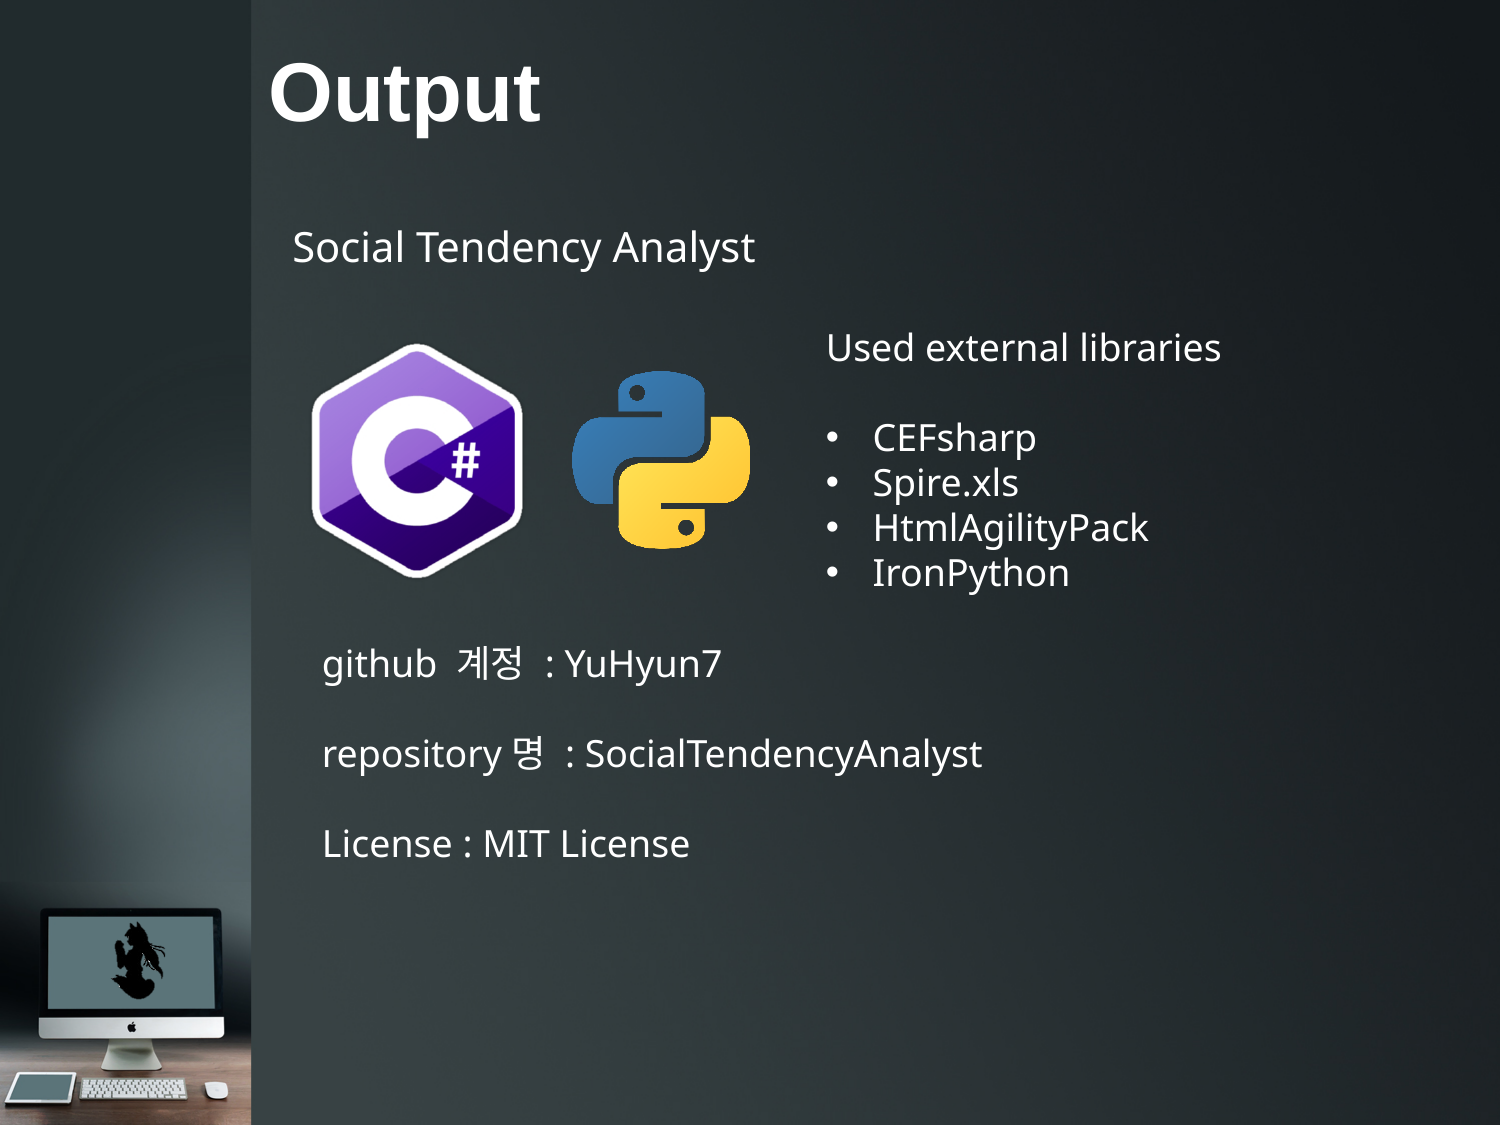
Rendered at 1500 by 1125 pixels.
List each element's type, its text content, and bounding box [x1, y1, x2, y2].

text_box Used external libraries CEFsharp Spire.xls HtmlAgilityPack IronPython [811, 316, 1308, 602]
list Social Tendency Analyst [277, 208, 1365, 284]
text_box github 계정 : YuHyun7 repository명 : SocialTendencyAnalyst License : MIT License [307, 632, 1111, 918]
title Output [253, 0, 1500, 176]
picture [0, 0, 1500, 1125]
